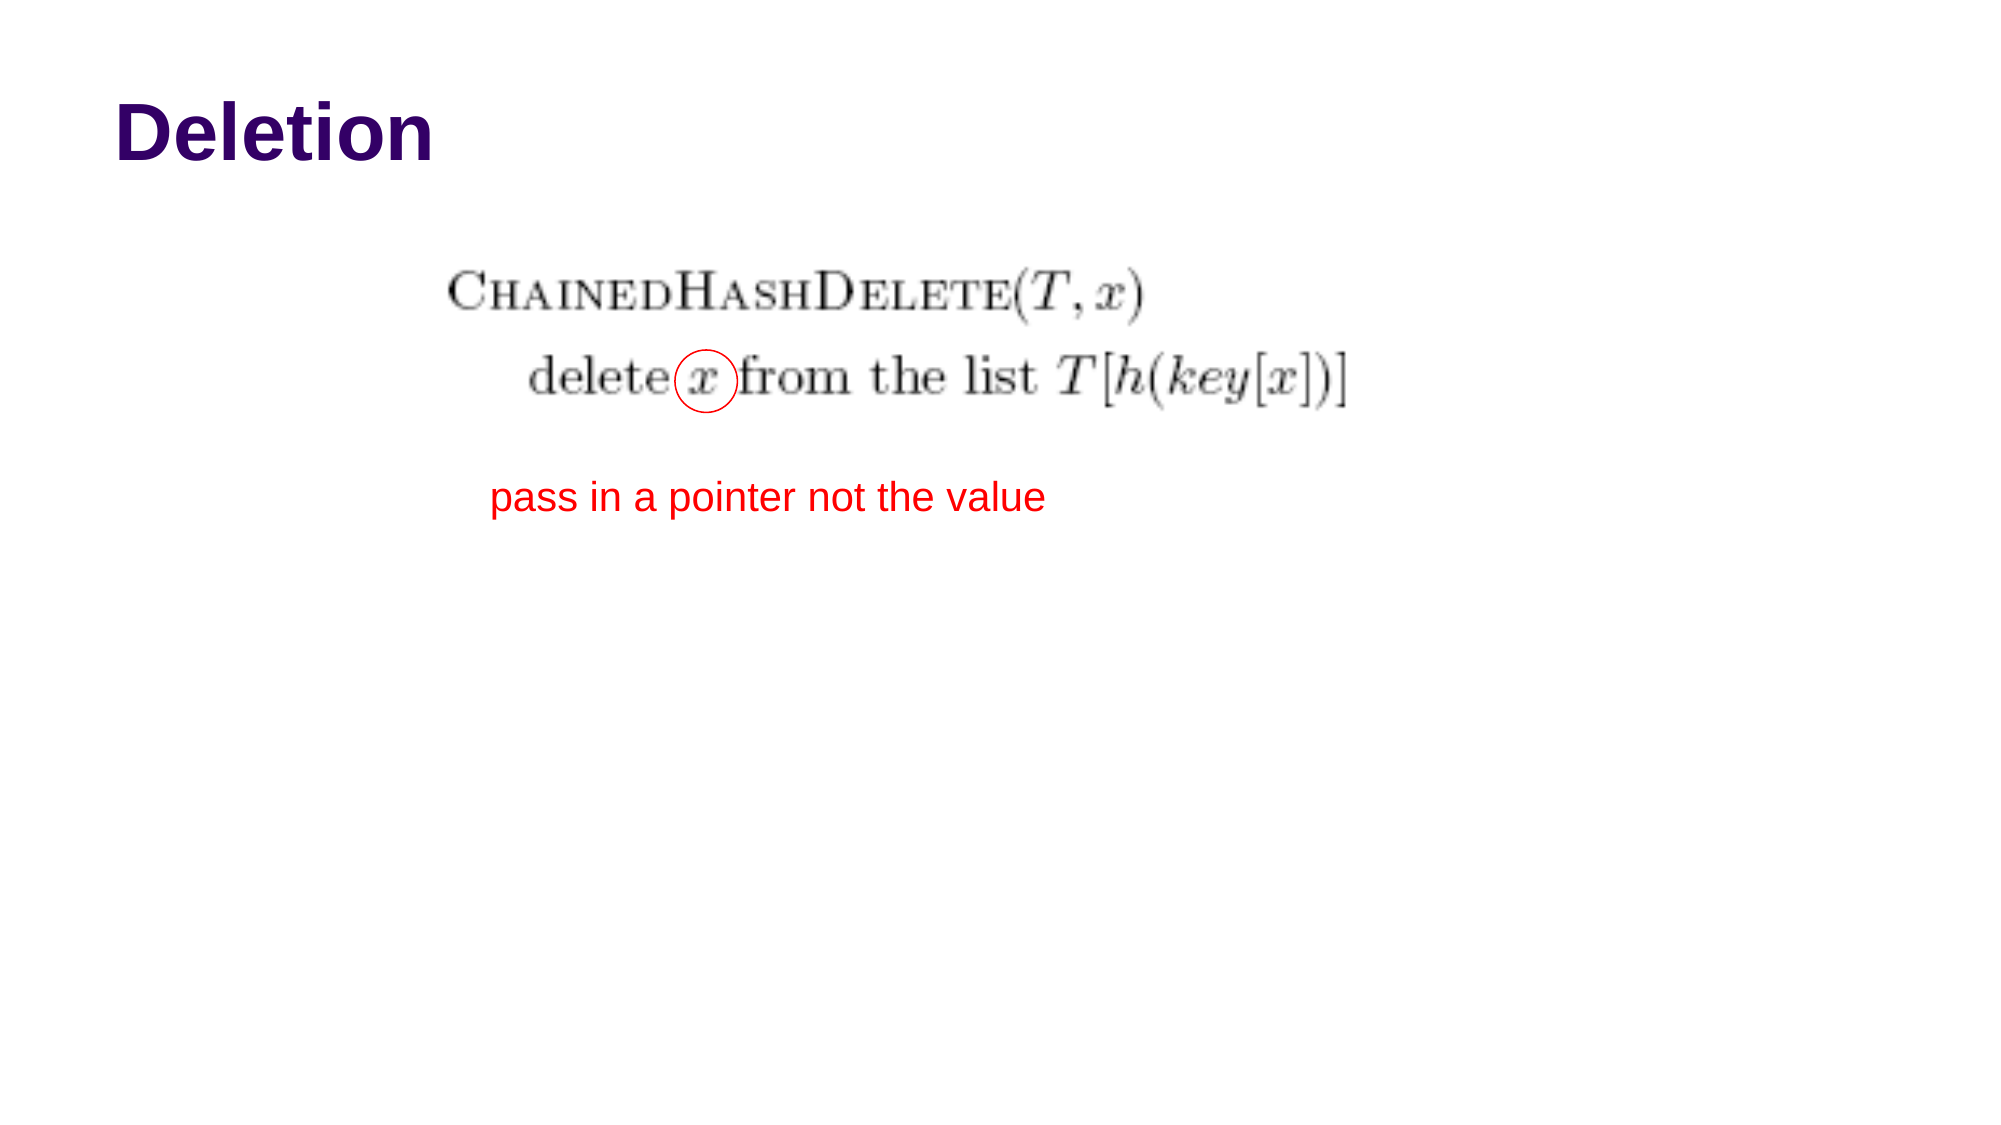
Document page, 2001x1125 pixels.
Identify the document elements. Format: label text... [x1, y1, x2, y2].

title Deletion [99, 20, 1900, 185]
text_box pass in a pointer not the value [474, 462, 1100, 528]
picture [437, 262, 1375, 431]
